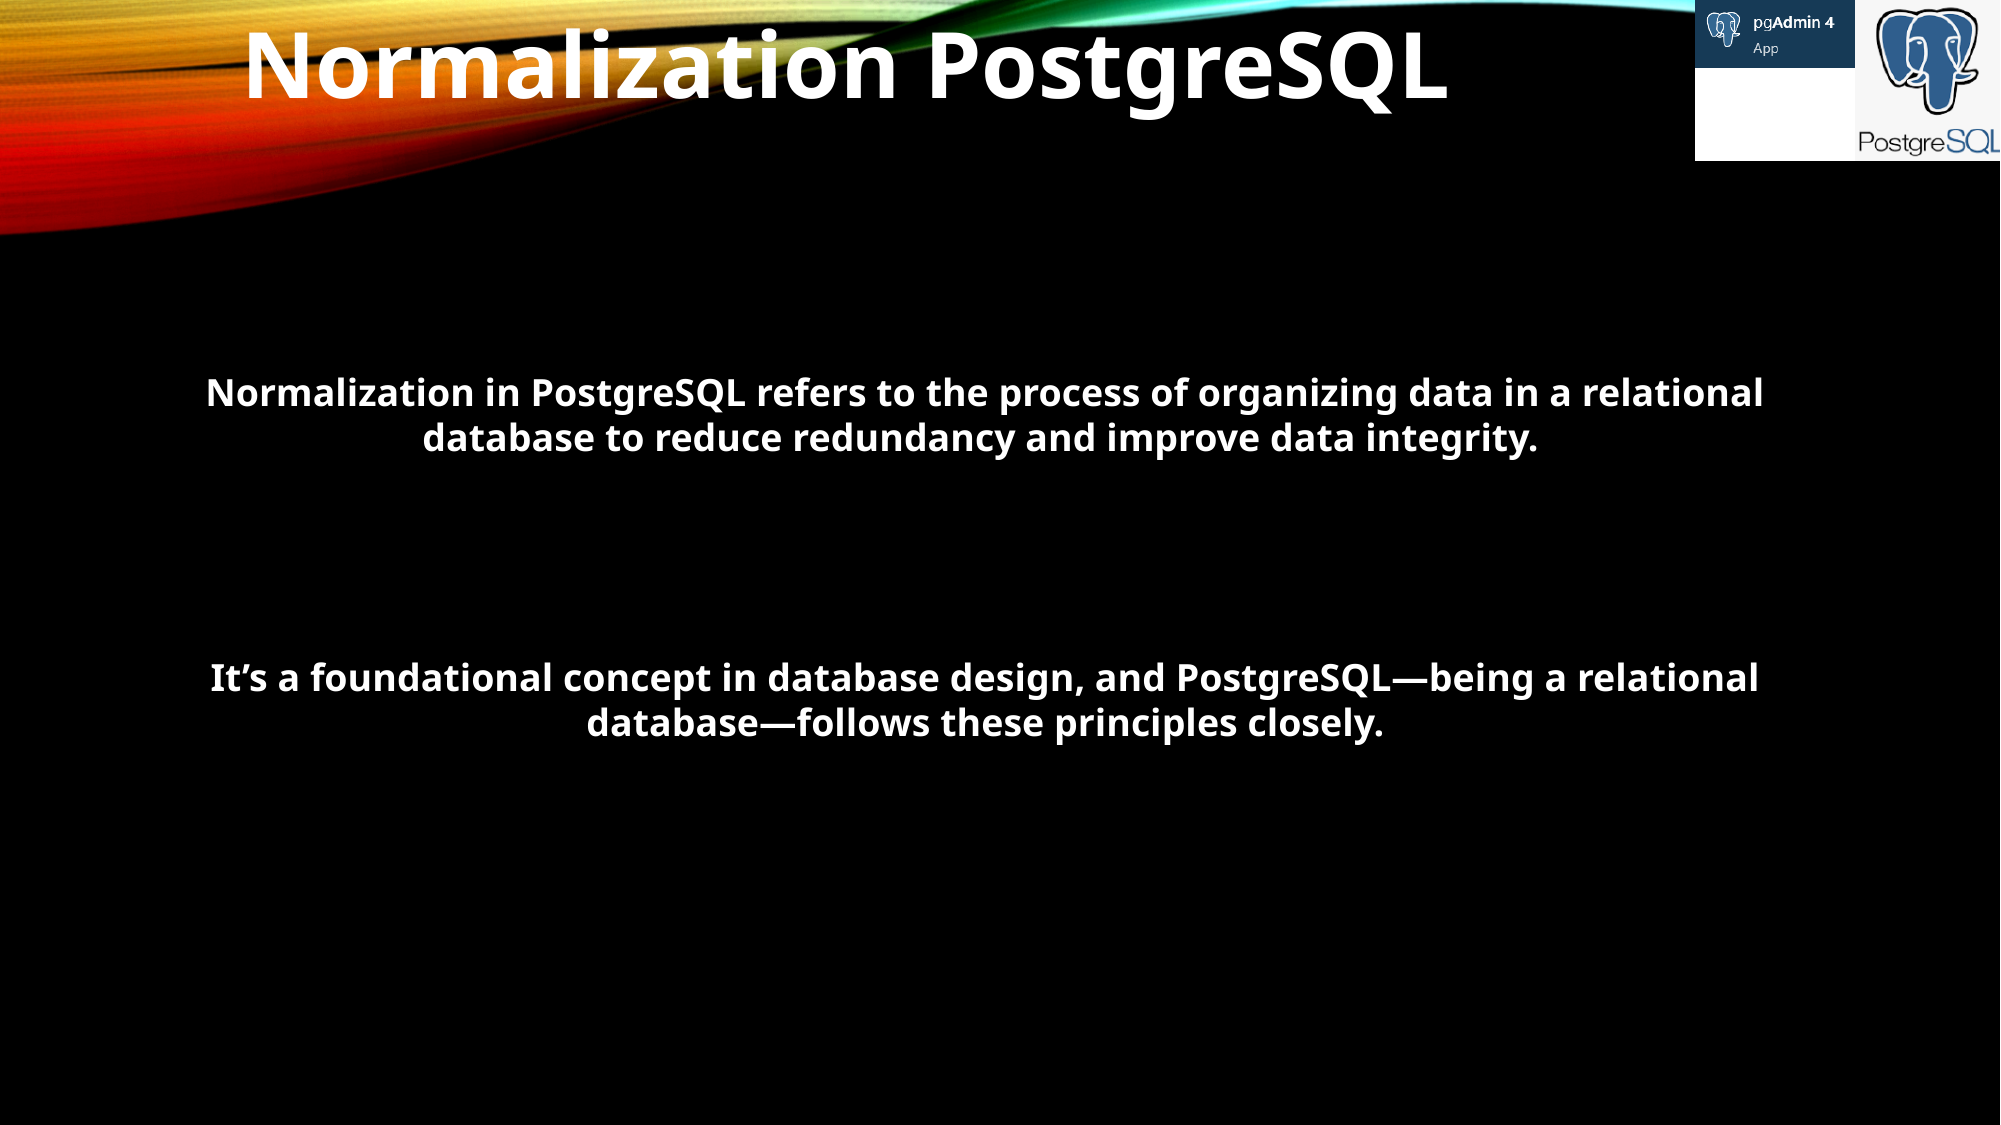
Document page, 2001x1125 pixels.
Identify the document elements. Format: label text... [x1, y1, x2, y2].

text_box Normalization PostgreSQL [0, 0, 1694, 125]
picture [0, 0, 2000, 237]
text_box Normalization in PostgreSQL refers to the process of organizing data in a relational database to reduce redundancy and improve data integrity. It’s a foundational concept in database design, and PostgreSQL—being a relational database—follows these principles closely. [118, 361, 1854, 751]
